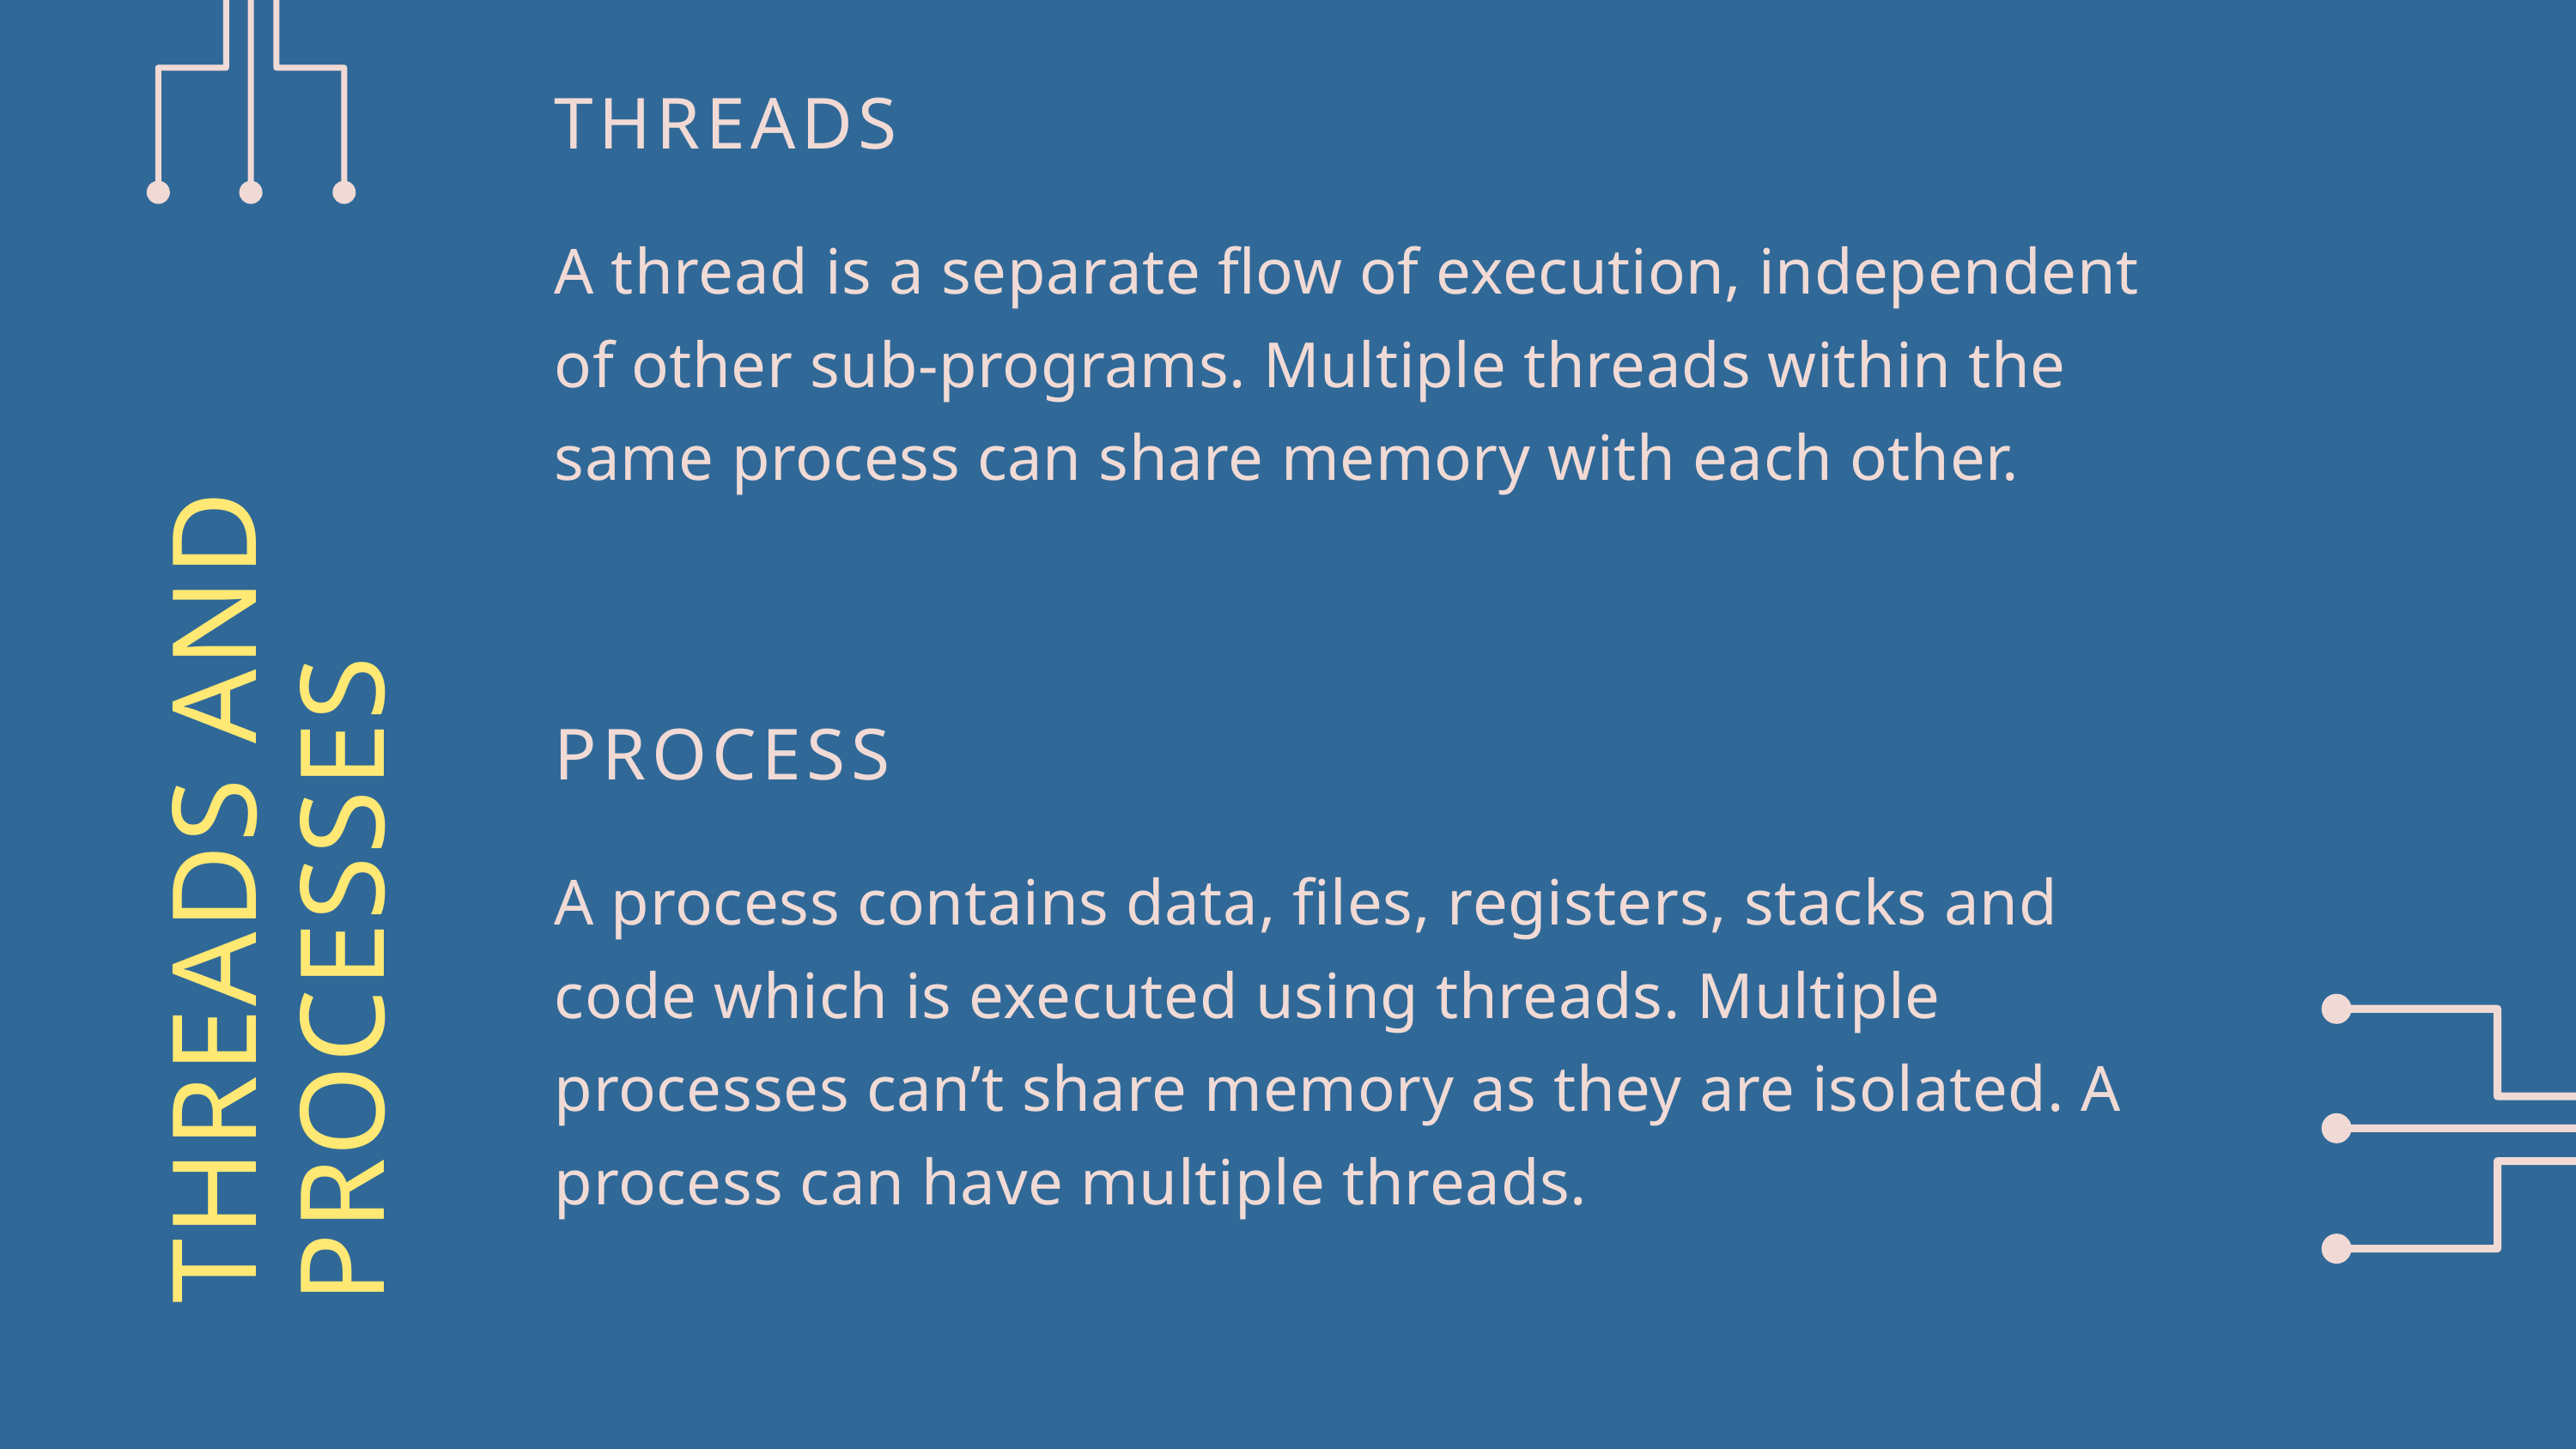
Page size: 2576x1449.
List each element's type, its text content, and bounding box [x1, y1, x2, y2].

text_box THREADS AND PROCESSES [151, 276, 408, 1304]
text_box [2360, 951, 2576, 1306]
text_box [554, 76, 2202, 1304]
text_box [144, 0, 358, 205]
